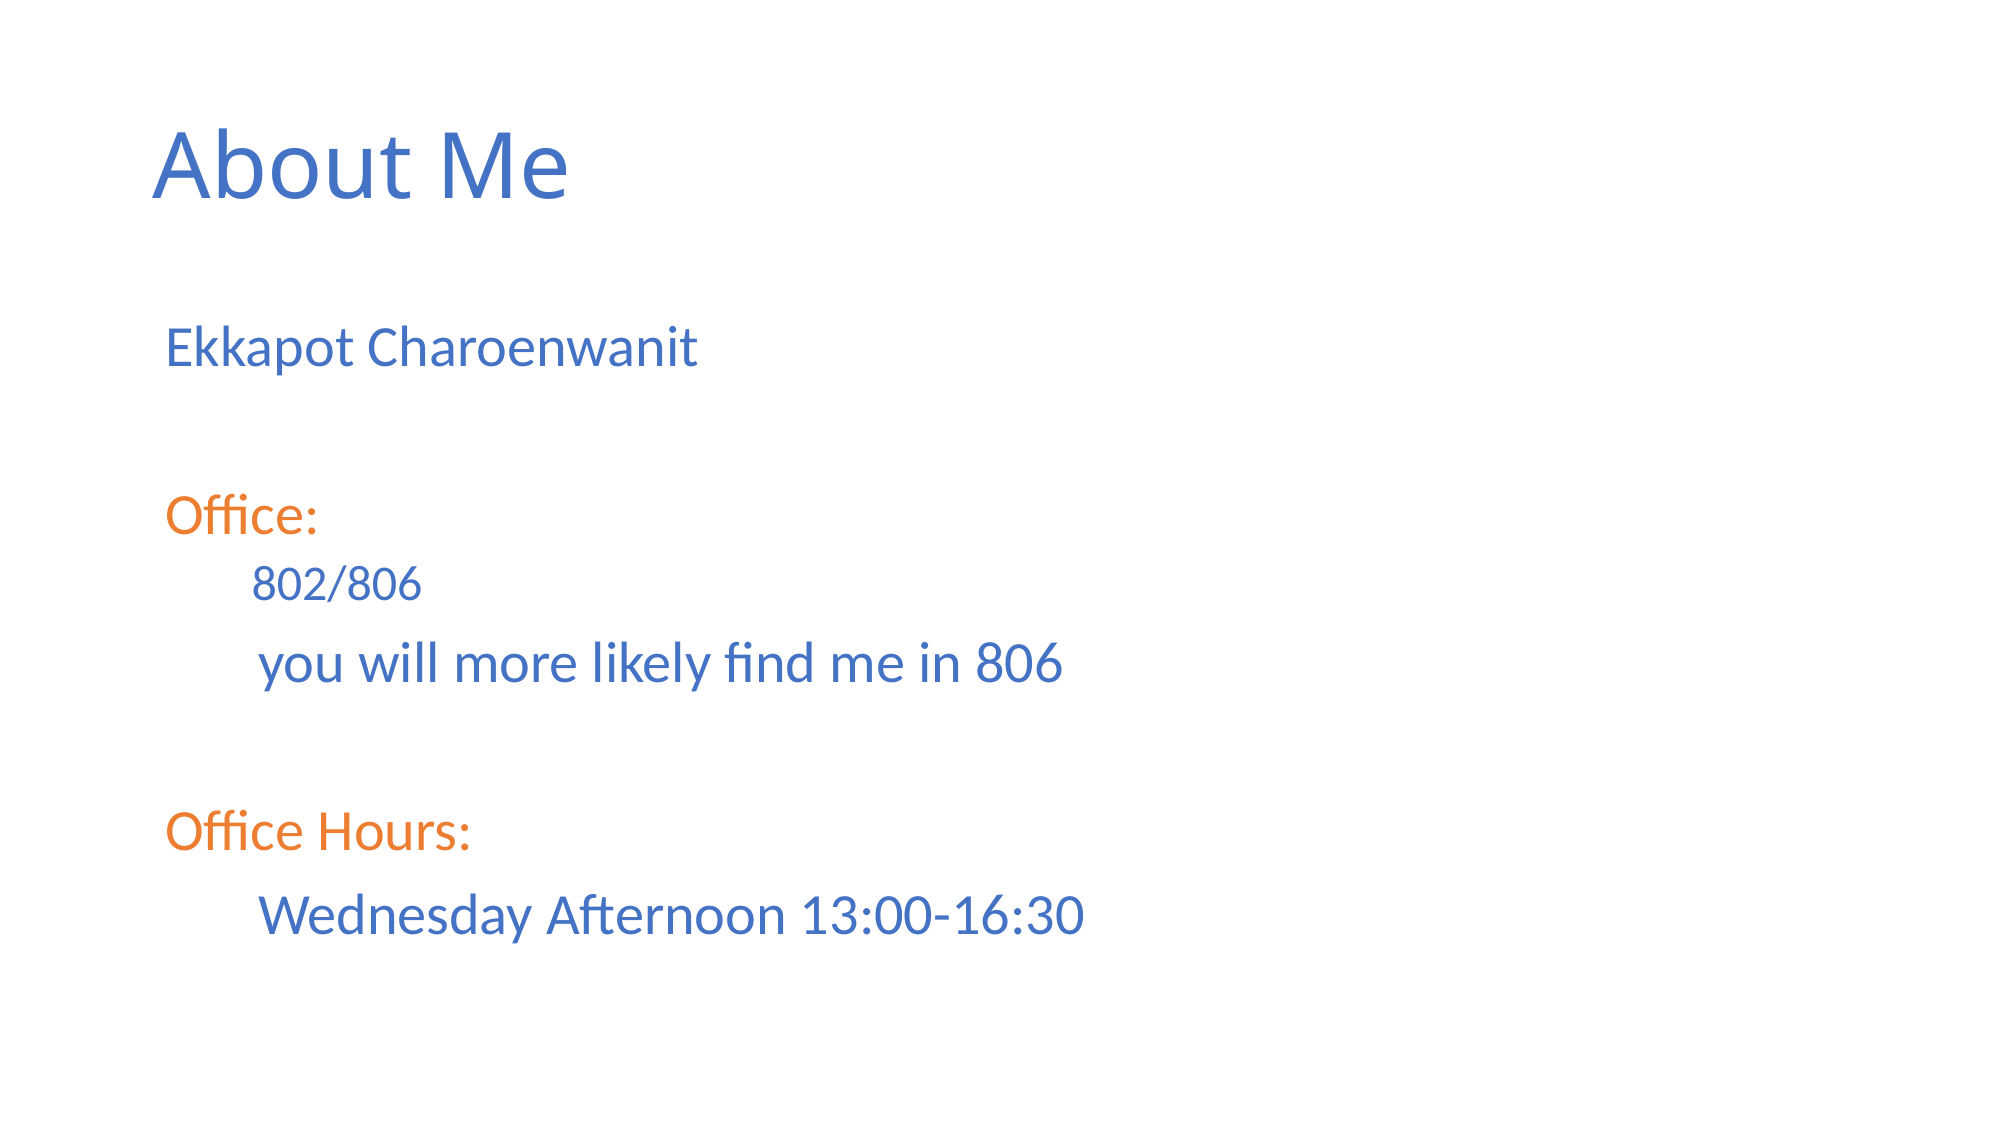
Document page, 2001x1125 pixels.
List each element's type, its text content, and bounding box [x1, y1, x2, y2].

list Ekkapot Charoenwanit Office: 802/806 you will more likely find me in 806 Office Hours: Wednesday Afternoon 13:00-16:30 [150, 309, 1876, 1023]
title About Me [137, 59, 1863, 278]
